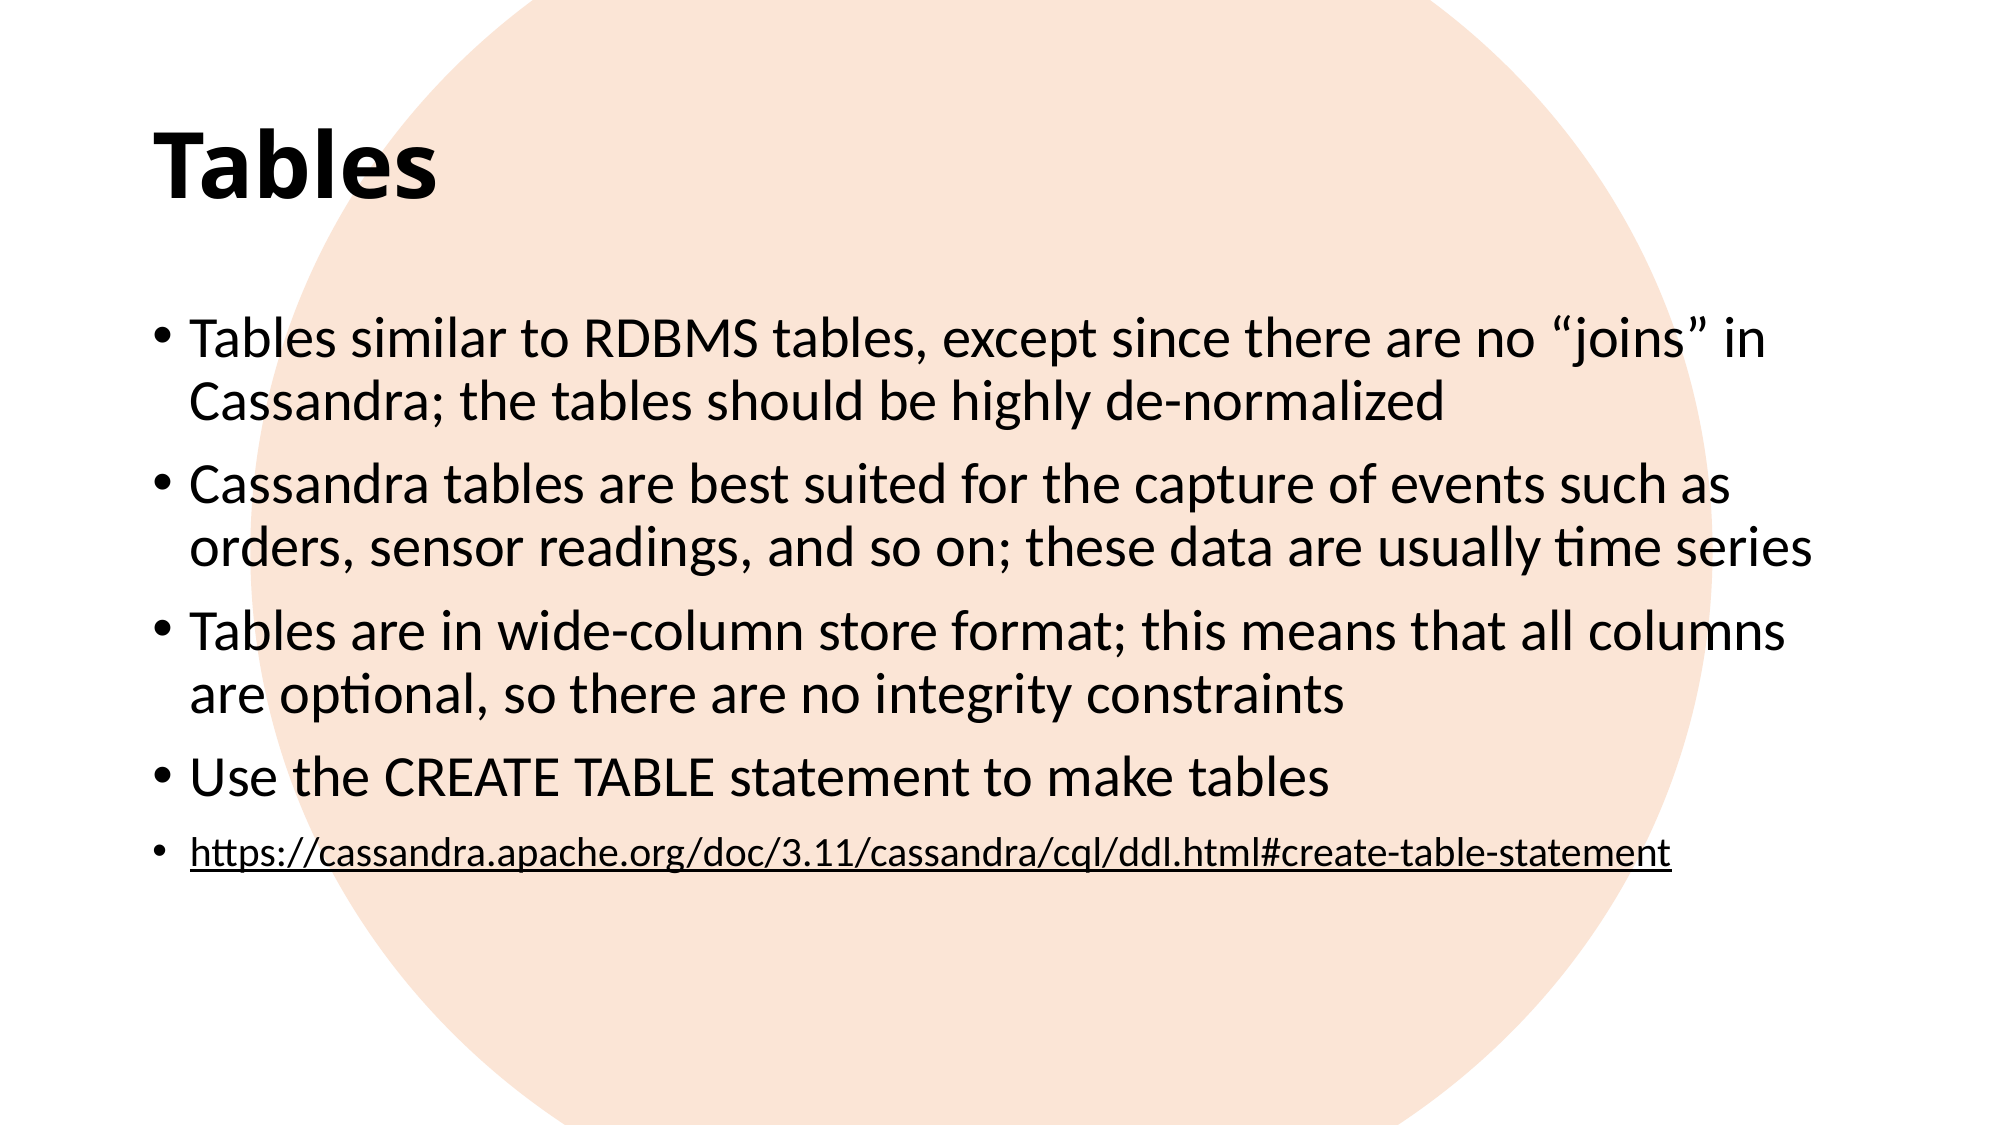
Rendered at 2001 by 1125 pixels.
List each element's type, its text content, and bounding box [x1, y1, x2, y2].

list Tables similar to RDBMS tables, except since there are no “joins” in Cassandra; the tables should be highly de-normalized Cassandra tables are best suited for the capture of events such as orders, sensor readings, and so on; these data are usually time series Tables are in wide-column store format; this means that all columns are optional, so there are no integrity constraints Use the CREATE TABLE statement to make tables https://cassandra.apache.org/doc/3.11/cassandra/cql/ddl.html#create-table-statement [137, 299, 1863, 1014]
title Tables [137, 59, 1863, 278]
